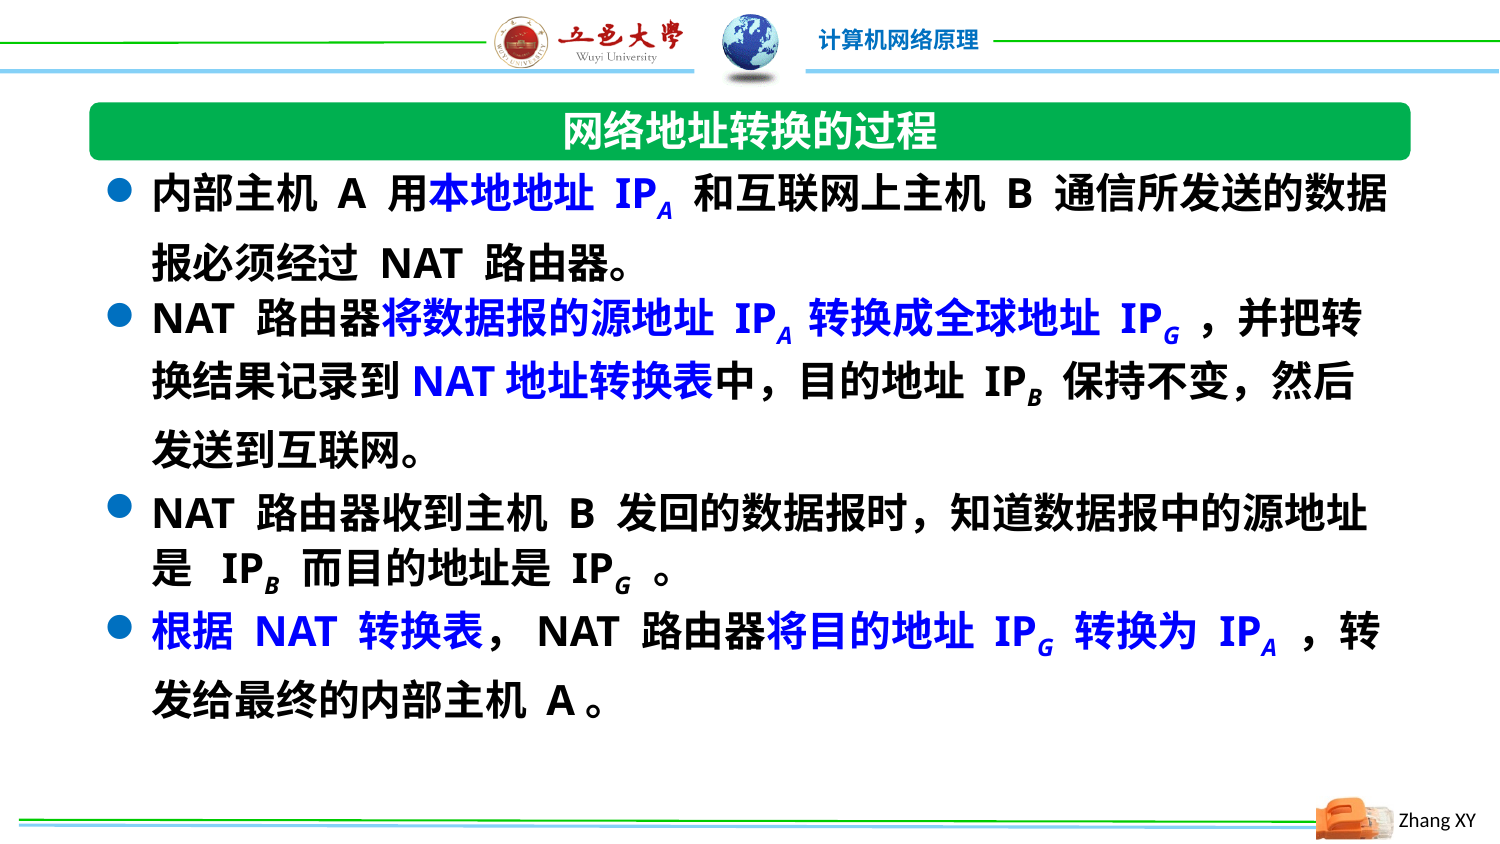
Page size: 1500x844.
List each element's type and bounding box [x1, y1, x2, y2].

picture [1316, 796, 1394, 840]
picture [494, 15, 697, 69]
text_box [89, 96, 1411, 732]
picture [720, 12, 780, 88]
